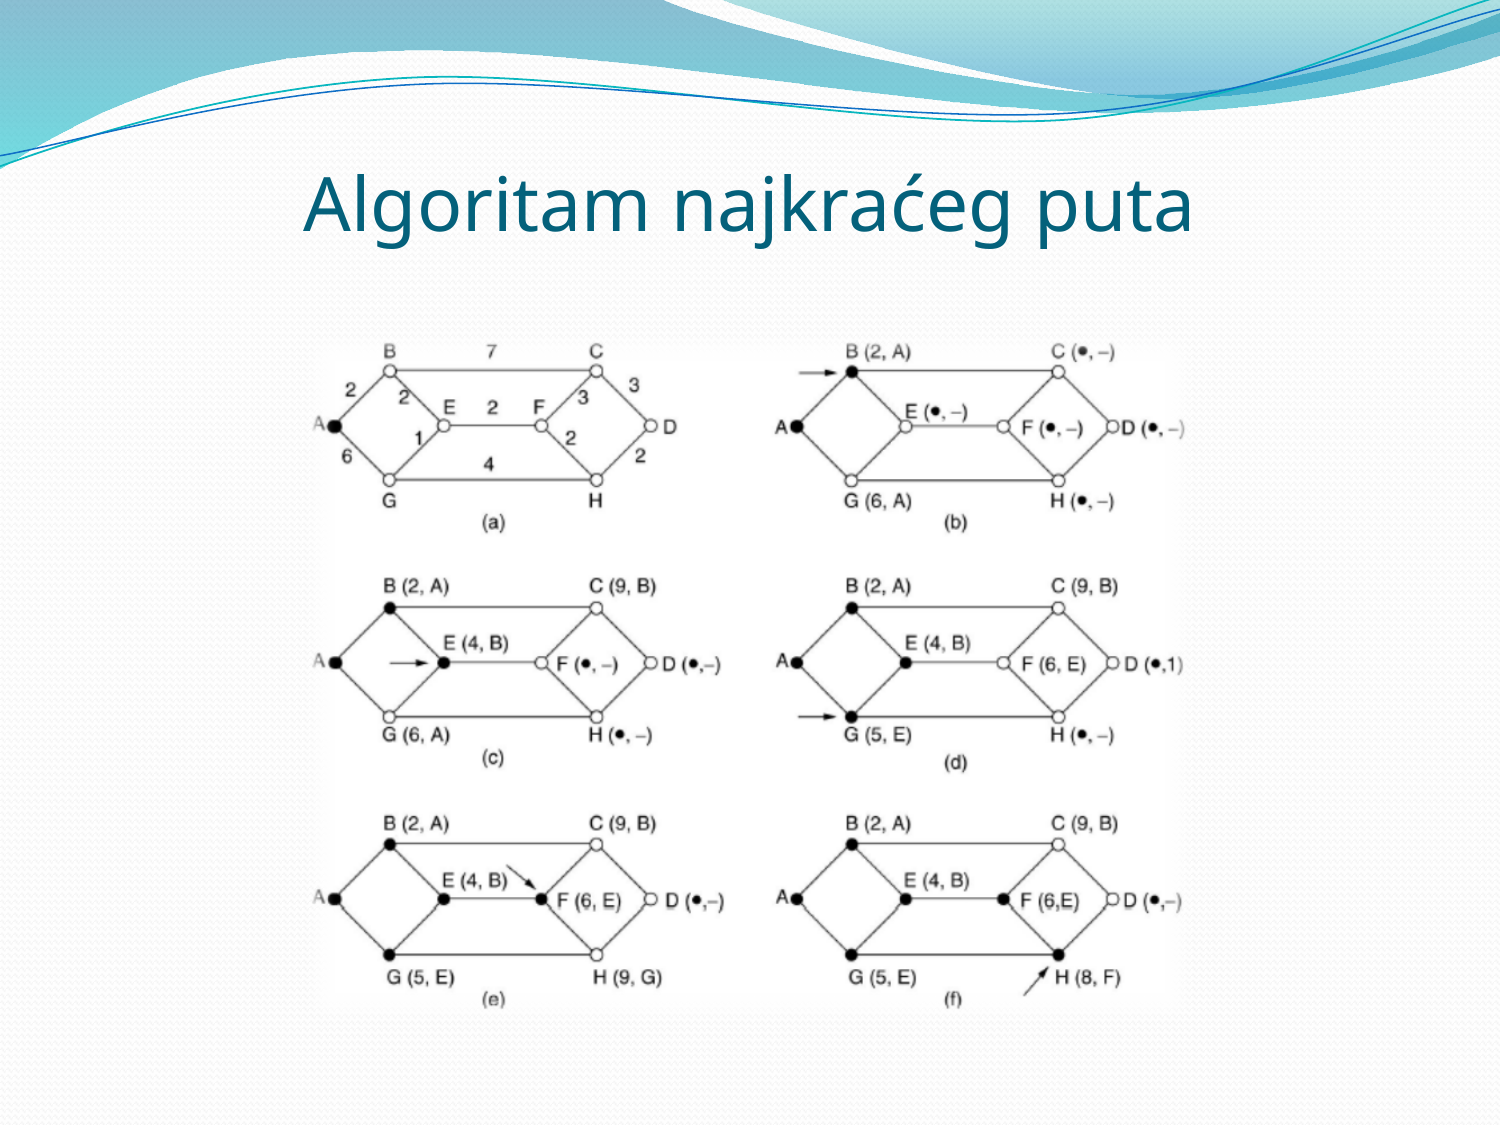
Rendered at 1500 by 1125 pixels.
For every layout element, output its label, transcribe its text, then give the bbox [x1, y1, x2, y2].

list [299, 326, 1201, 1029]
title Algoritam najkraćeg puta [75, 115, 1425, 247]
